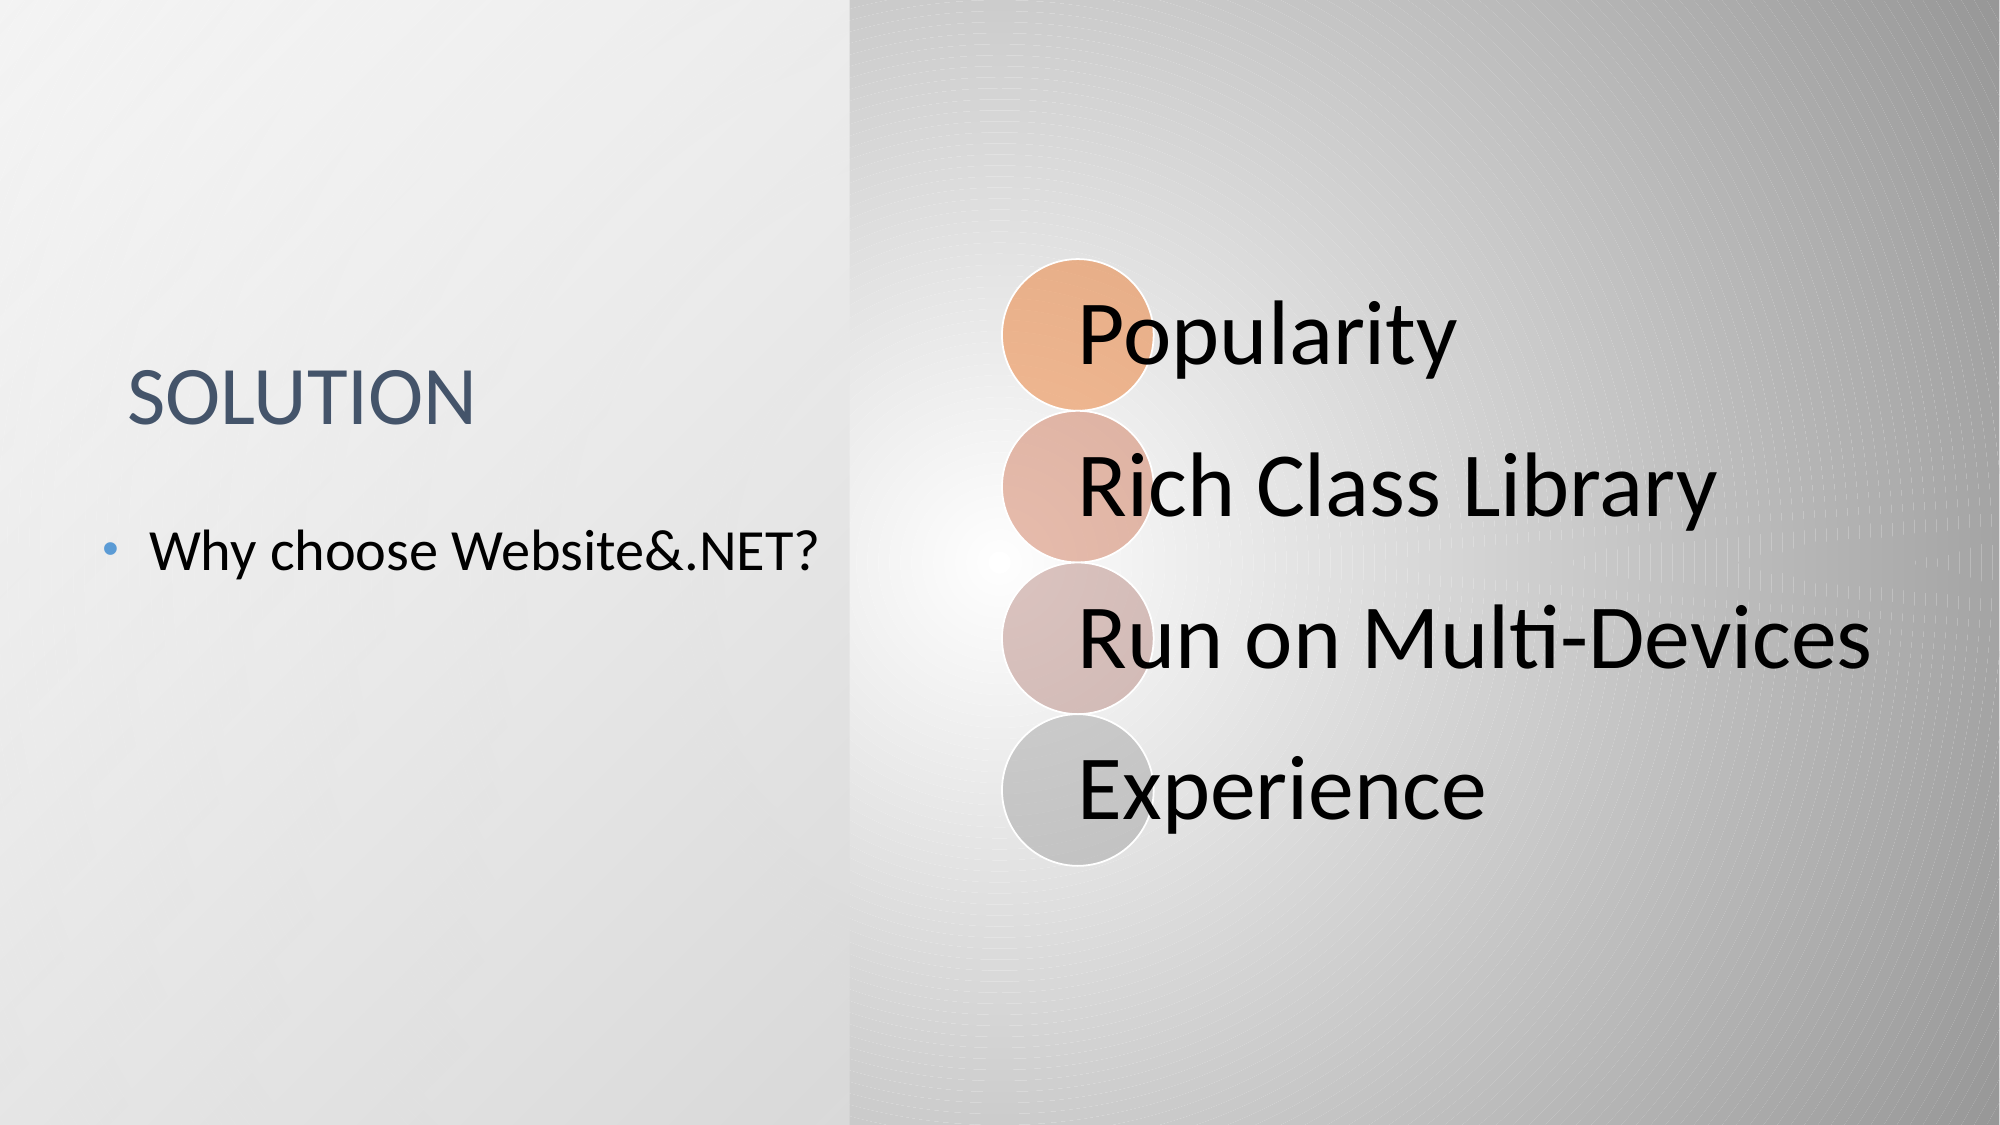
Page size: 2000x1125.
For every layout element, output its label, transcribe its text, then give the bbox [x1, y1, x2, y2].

title Solution [112, 112, 750, 450]
list Why choose Website&.NET? [87, 512, 850, 863]
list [961, 112, 1888, 1013]
